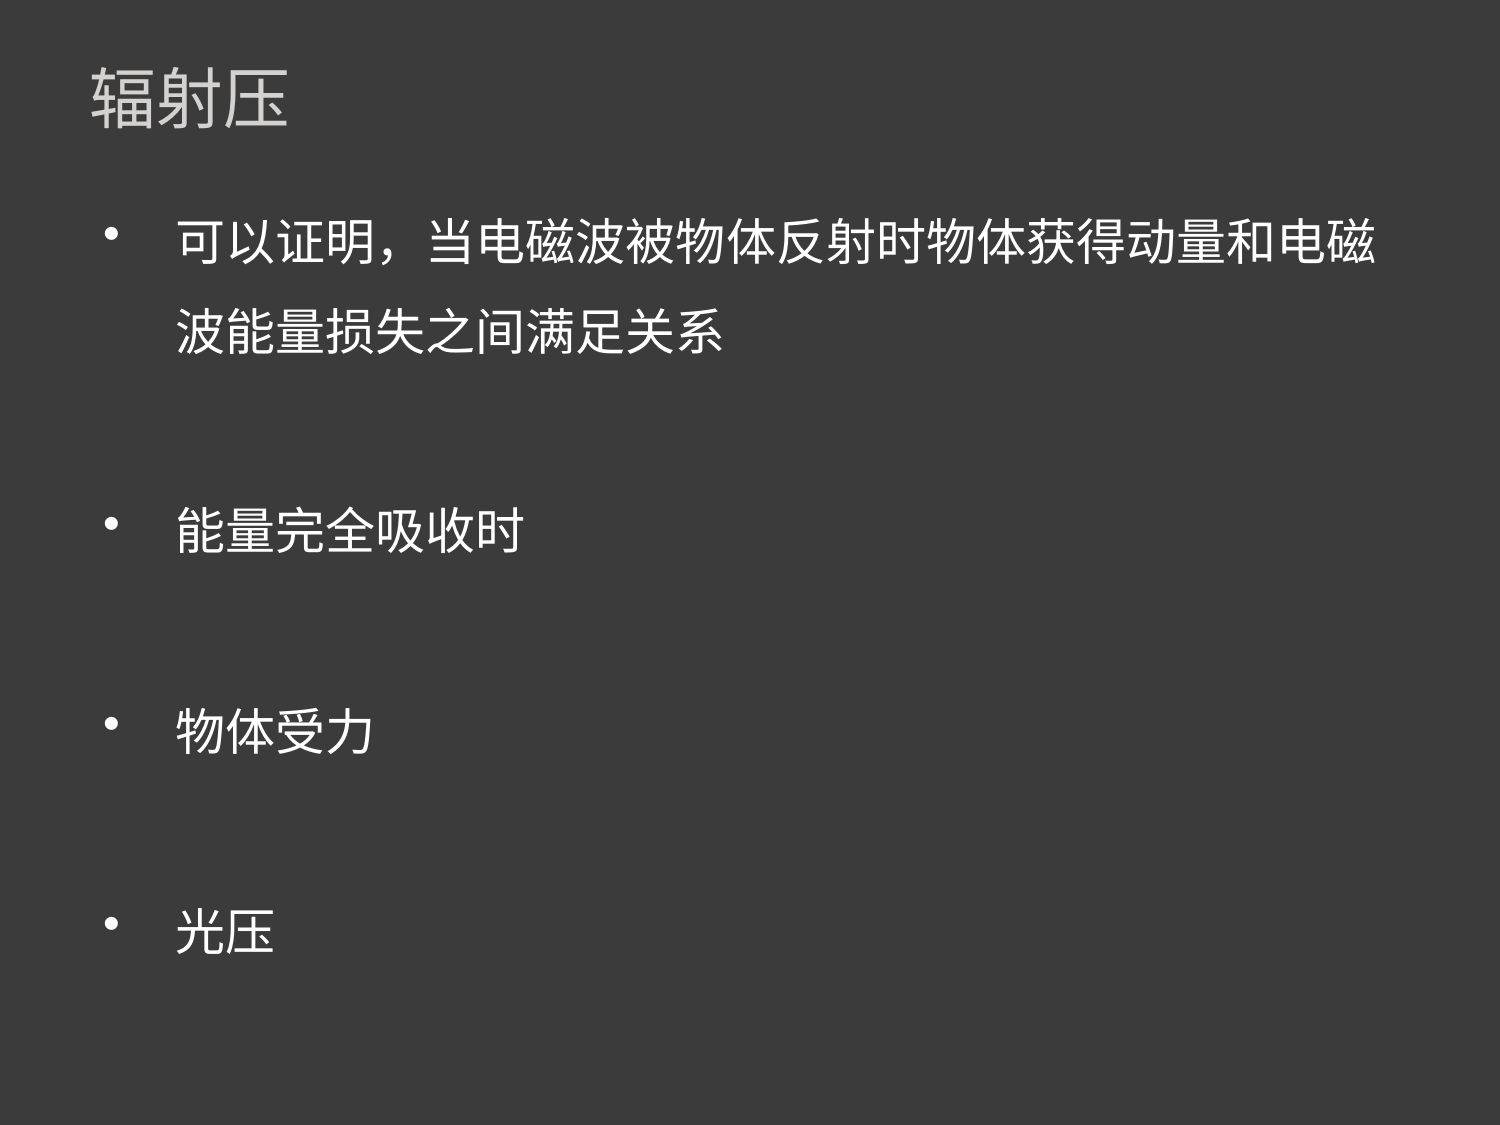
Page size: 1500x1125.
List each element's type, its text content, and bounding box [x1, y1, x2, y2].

title 辐射压 [75, 45, 1425, 149]
